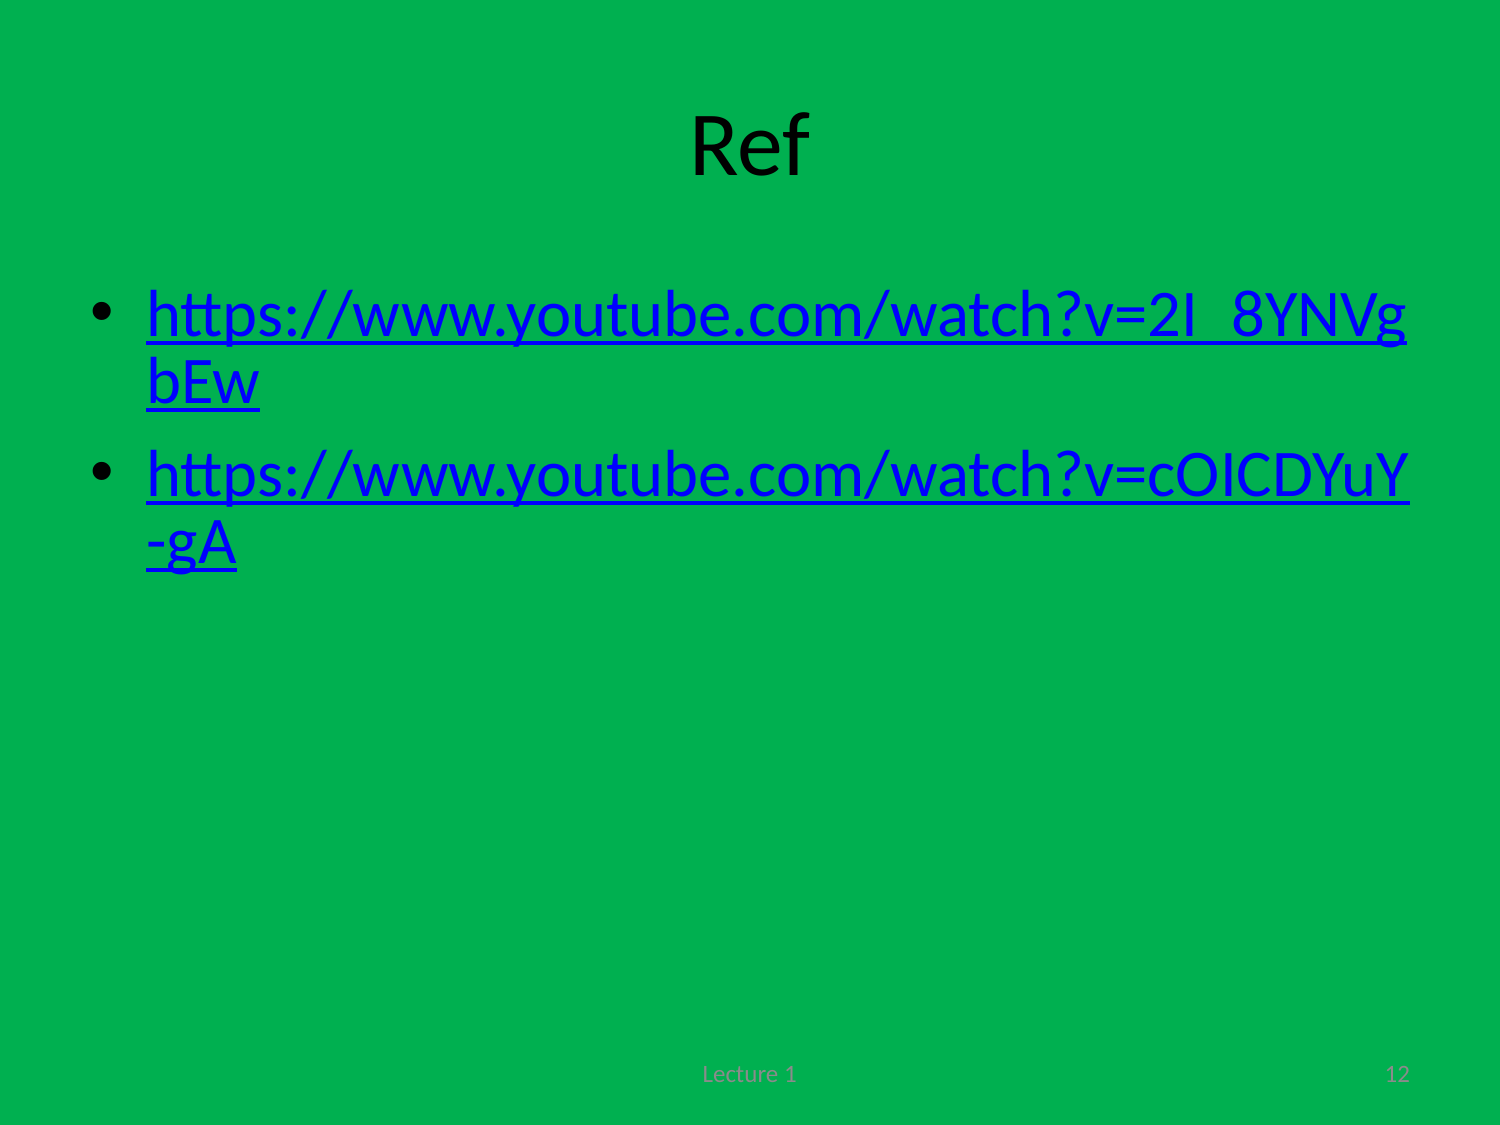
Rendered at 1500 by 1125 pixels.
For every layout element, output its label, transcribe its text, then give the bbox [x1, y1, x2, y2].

title Ref [75, 45, 1425, 233]
footer Lecture 1 [512, 1042, 988, 1103]
slide_number 12 [1074, 1042, 1425, 1103]
list https://www.youtube.com/watch?v=2I_8YNVgbEw https://www.youtube.com/watch?v=cOICDYuY-gA [75, 262, 1425, 1005]
